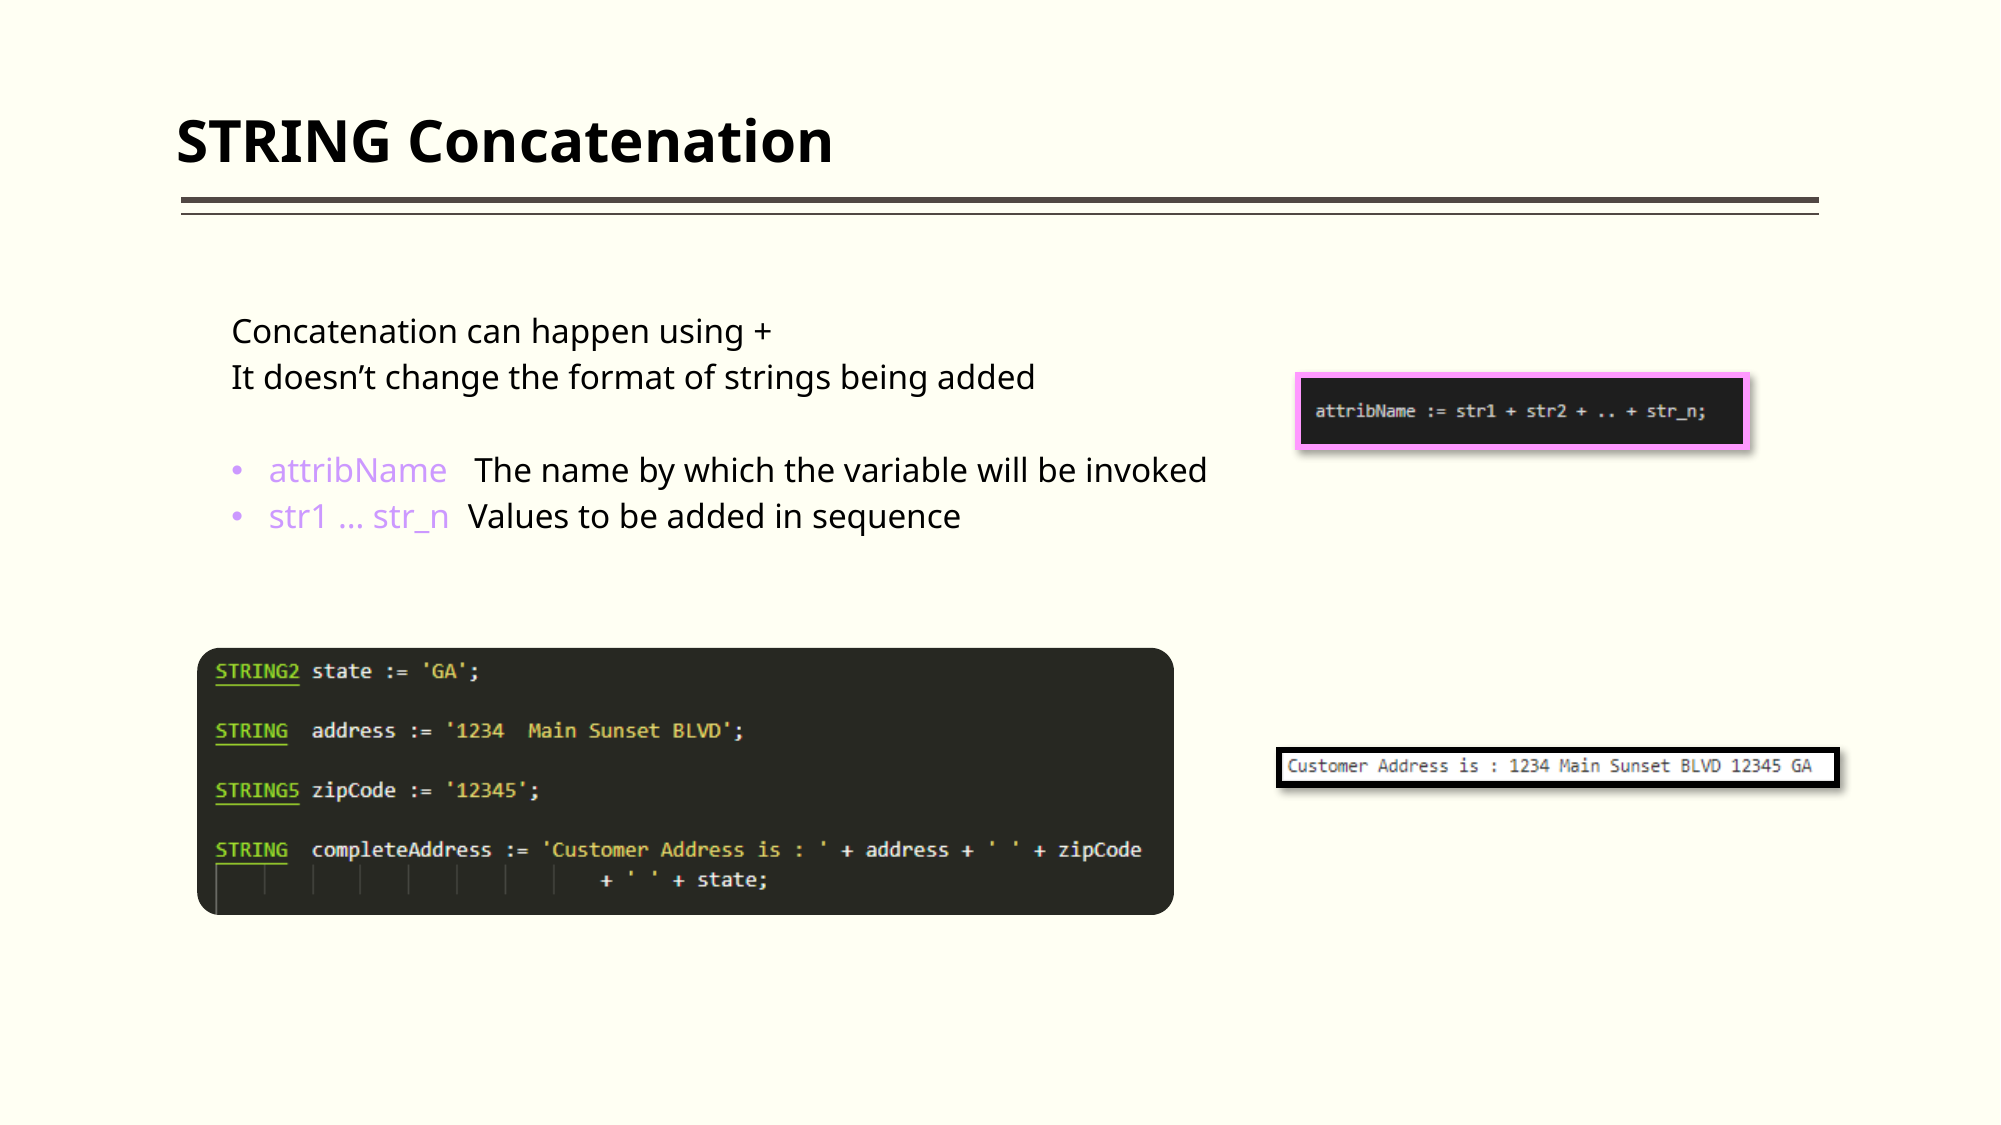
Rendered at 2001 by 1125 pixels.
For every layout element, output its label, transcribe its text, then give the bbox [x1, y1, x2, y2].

picture [1301, 378, 1744, 445]
picture [197, 647, 1174, 916]
title STRING Concatenation [176, 91, 853, 183]
picture [1282, 753, 1835, 782]
text_box Concatenation can happen using + It doesn’t change the format of strings being added attribName The name by which the variable will be invoked str1 … str_n Values to be added in sequence [141, 307, 1263, 598]
